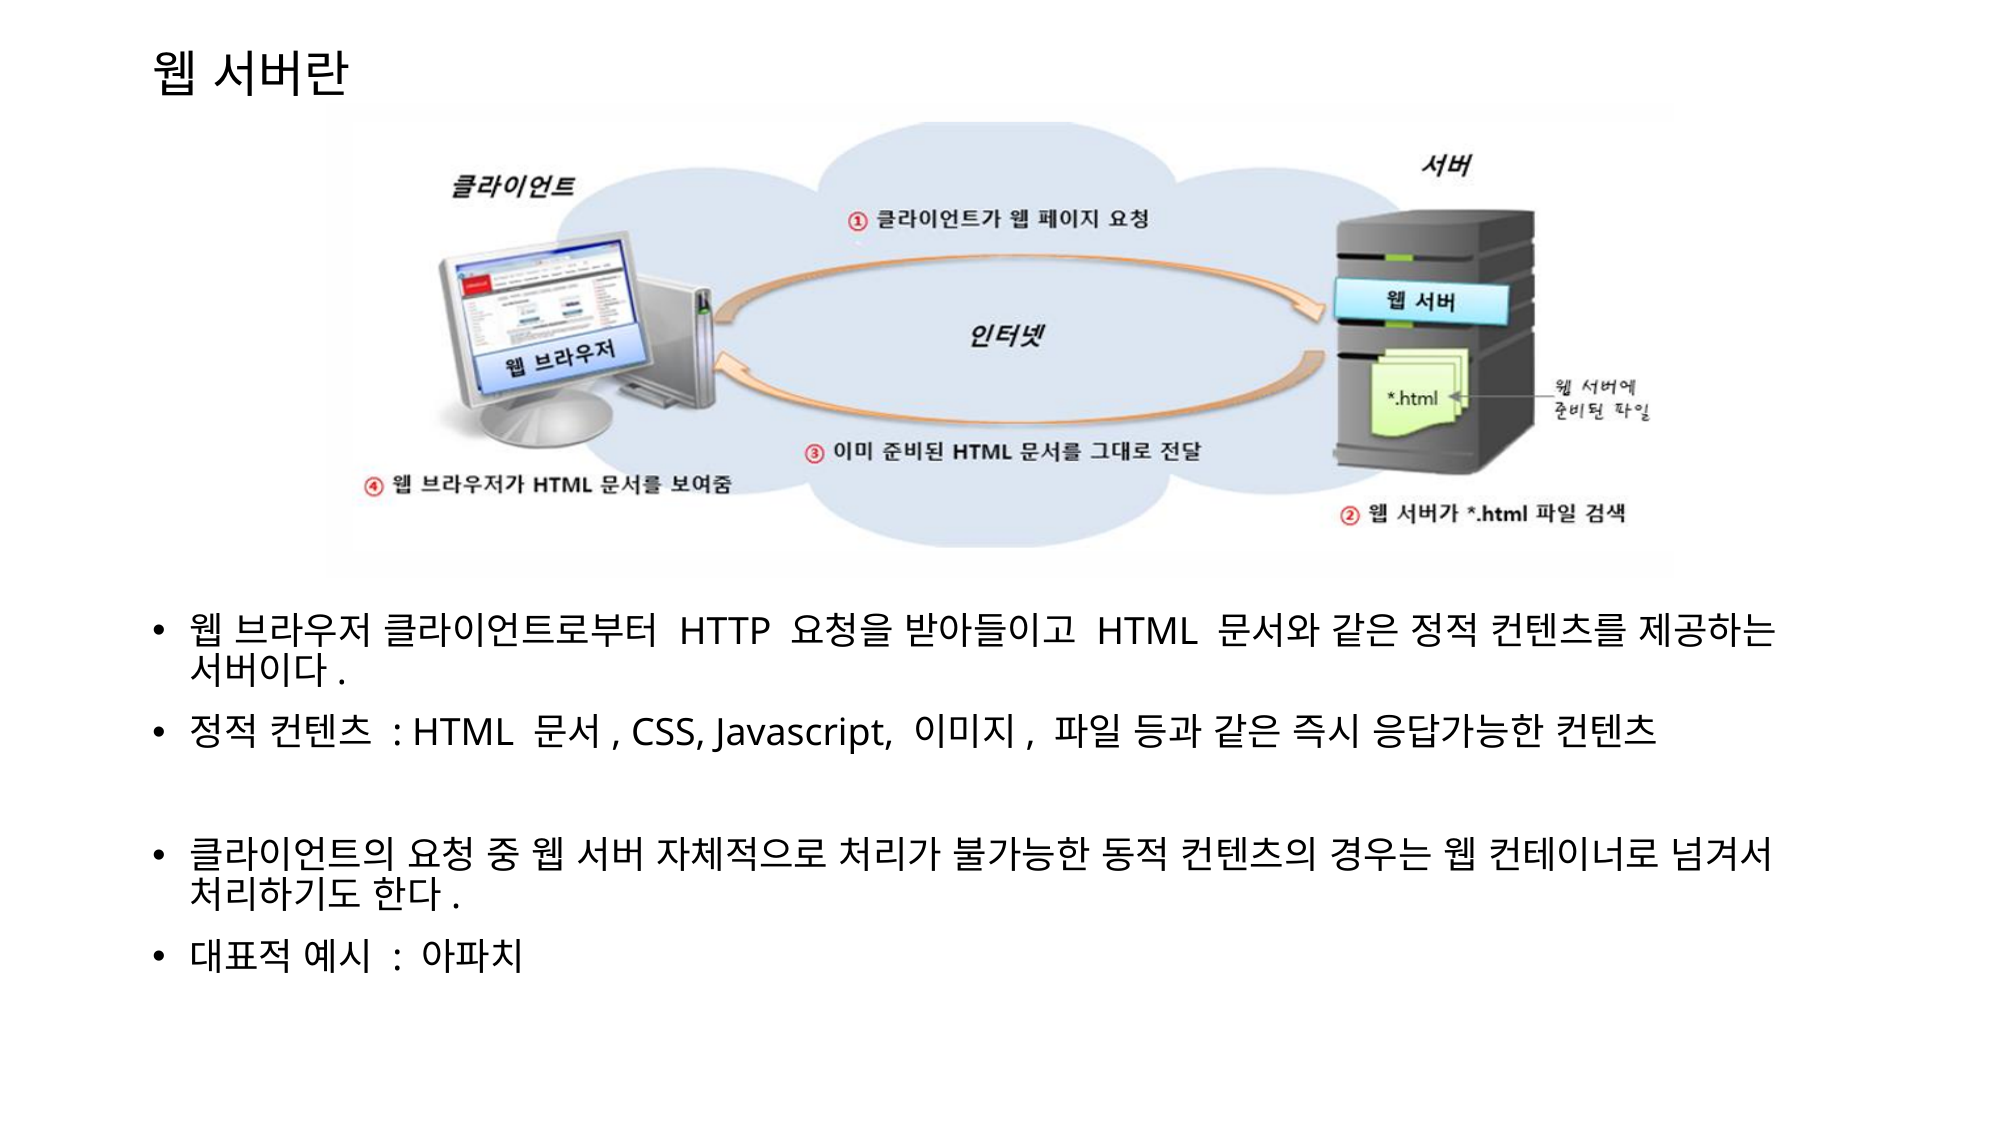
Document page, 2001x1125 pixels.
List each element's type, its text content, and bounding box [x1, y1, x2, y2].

list 웹 브라우저 클라이언트로부터 HTTP 요청을 받아들이고 HTML 문서와 같은 정적 컨텐츠를 제공하는 서버이다. 정적 컨텐츠 : HTML 문서, CSS, Javascript, 이미지, 파일 등과 같은 즉시 응답가능한 컨텐츠 클라이언트의 요청 중 웹 서버 자체적으로 처리가 불가능한 동적 컨텐츠의 경우는 웹 컨테이너로 넘겨서 처리하기도 한다. 대표적 예시 : 아파치 [137, 604, 1863, 1053]
picture [326, 103, 1674, 578]
title 웹 서버란 [137, 24, 1863, 129]
